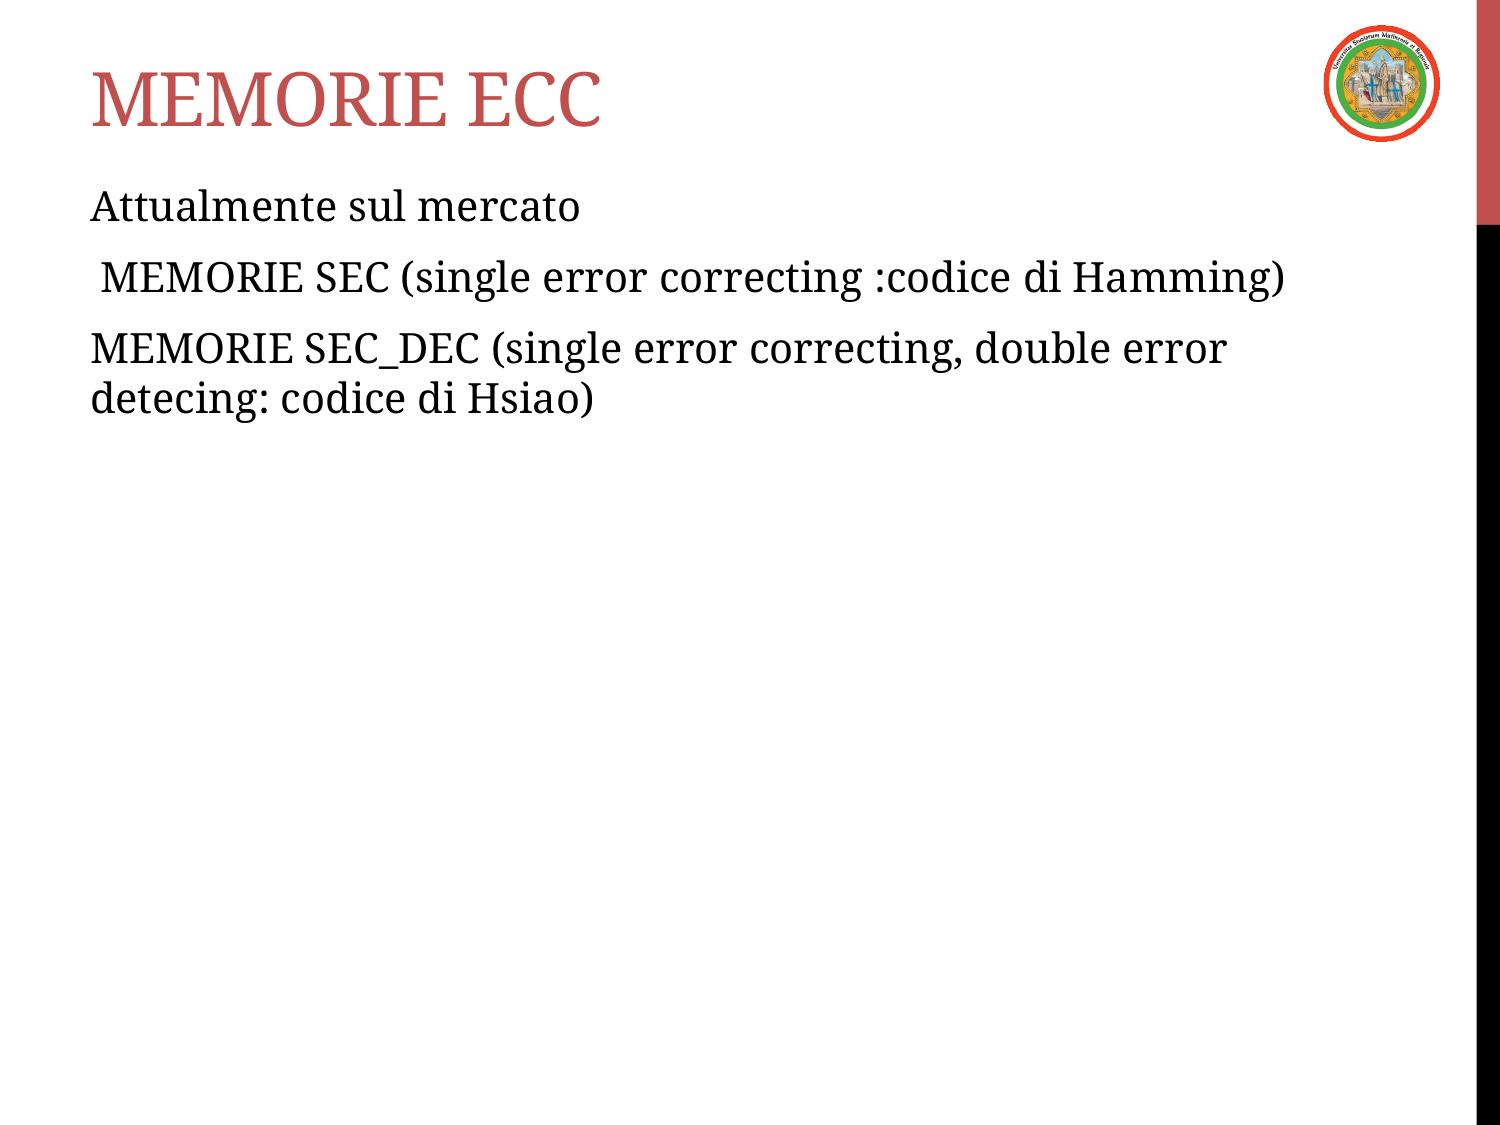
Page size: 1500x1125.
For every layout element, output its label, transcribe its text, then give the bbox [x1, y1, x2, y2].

picture [1316, 18, 1447, 149]
list Attualmente sul mercato MEMORIE SEC (single error correcting :codice di Hamming) MEMORIE SEC_DEC (single error correcting, double error detecing: codice di Hsiao) [75, 172, 1400, 1094]
title Memorie ECC [75, 25, 1025, 149]
